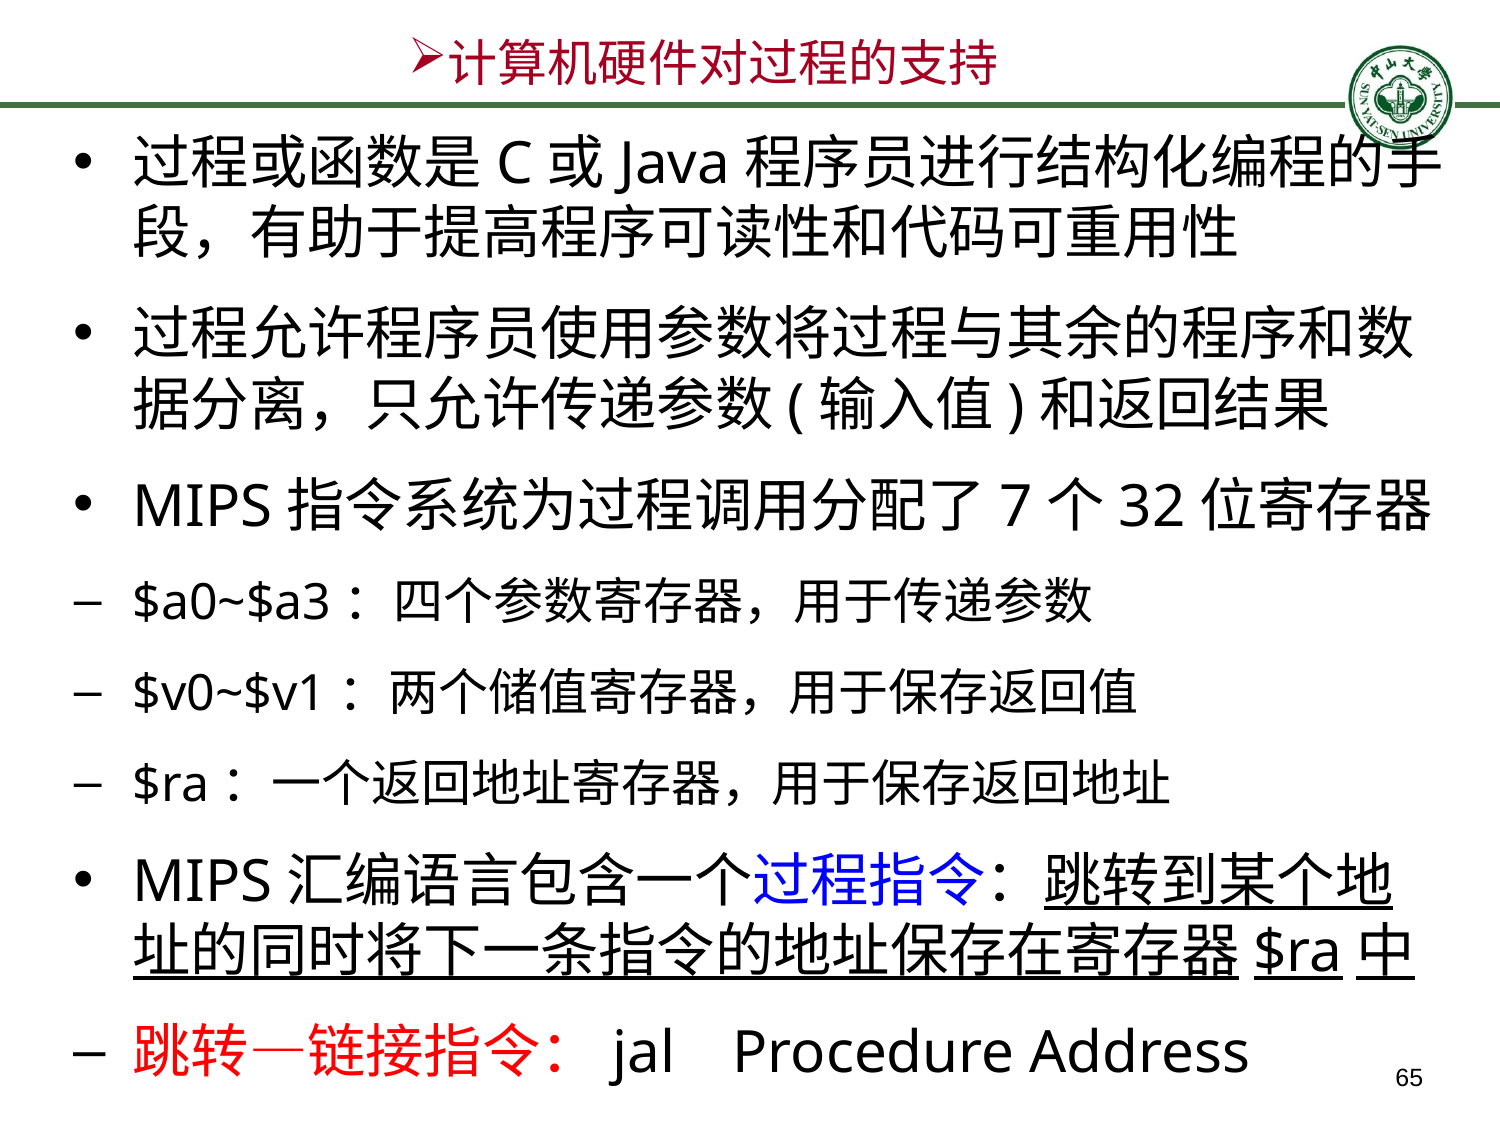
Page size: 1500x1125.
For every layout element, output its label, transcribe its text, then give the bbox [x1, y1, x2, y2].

title 计算机硬件对过程的支持 [88, 24, 1329, 117]
list 过程或函数是C或Java程序员进行结构化编程的手段，有助于提高程序可读性和代码可重用性 过程允许程序员使用参数将过程与其余的程序和数据分离，只允许传递参数(输入值)和返回结果 MIPS指令系统为过程调用分配了7个32位寄存器 $a0~$a3：四个参数寄存器，用于传递参数 $v0~$v1：两个储值寄存器，用于保存返回值 $ra：一个返回地址寄存器，用于保存返回地址 MIPS汇编语言包含一个过程指令：跳转到某个地址的同时将下一条指令的地址保存在寄存器$ra中 跳转—链接指令：jal Procedure Address [58, 117, 1459, 1035]
picture [1345, 42, 1455, 117]
